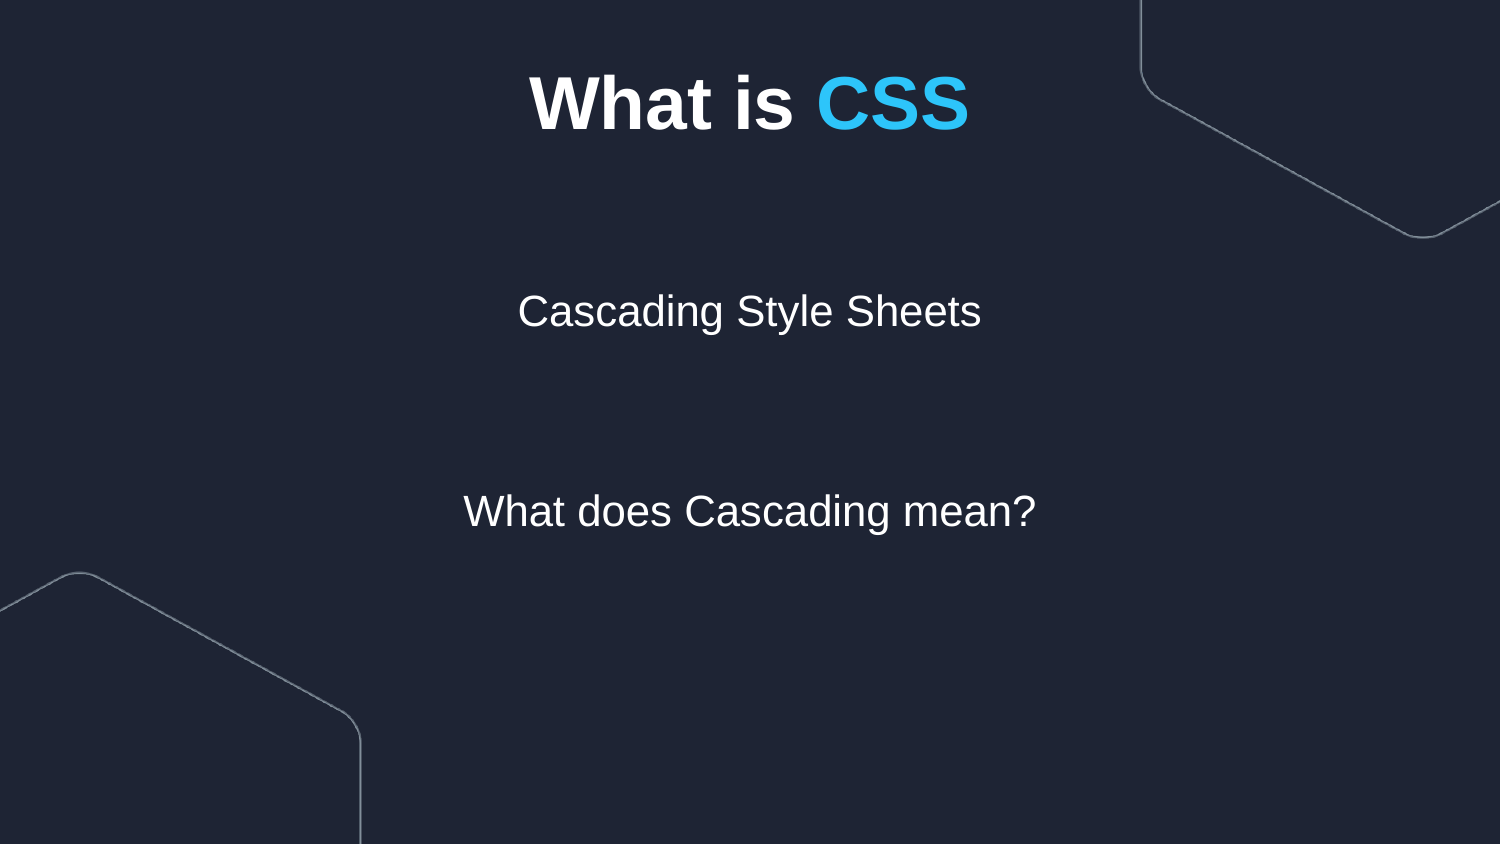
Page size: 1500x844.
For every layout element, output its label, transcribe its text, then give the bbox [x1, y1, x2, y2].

text_box What does Cascading mean? [437, 459, 1063, 544]
picture [1139, 0, 1500, 240]
text_box Cascading Style Sheets [437, 260, 1063, 345]
title What is CSS [51, 39, 1134, 134]
picture [0, 570, 362, 844]
